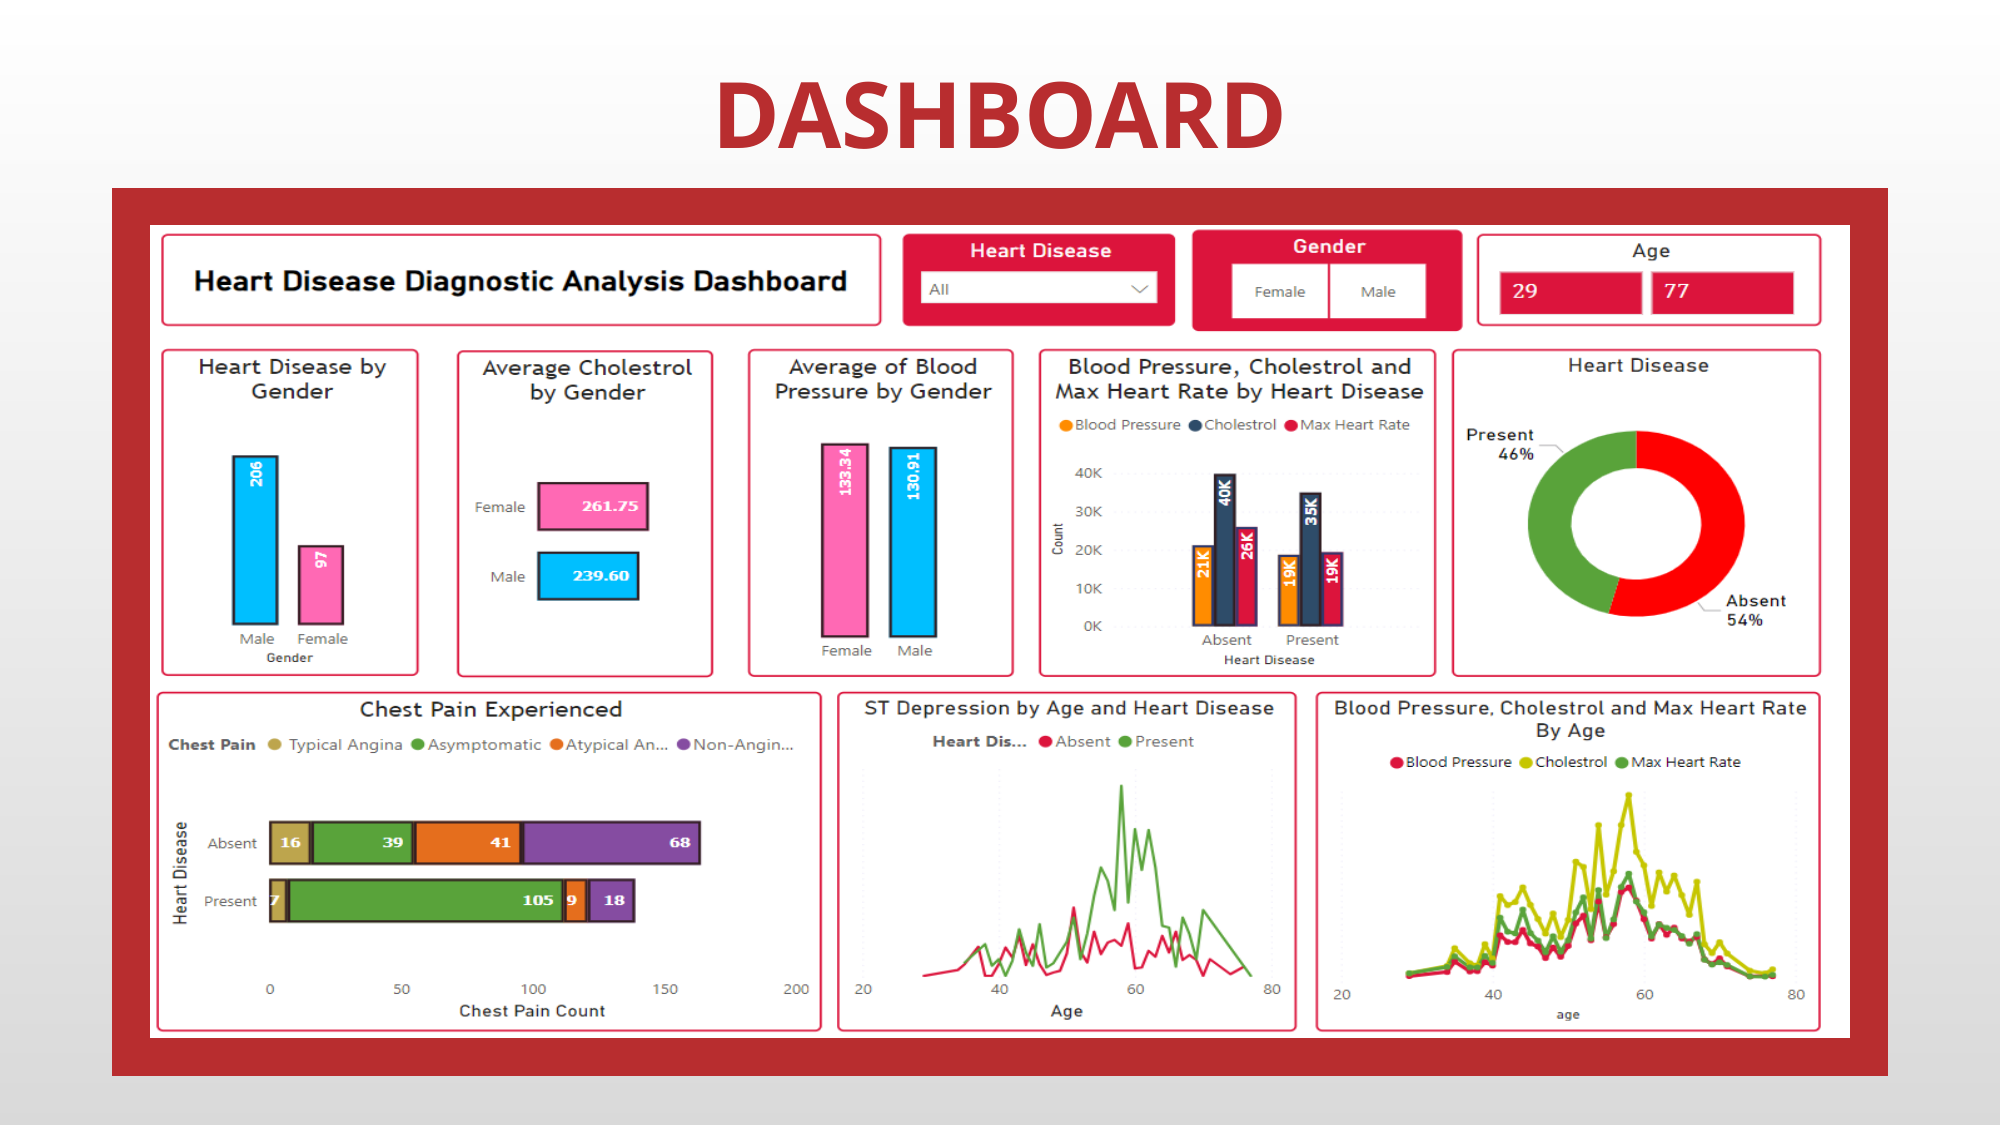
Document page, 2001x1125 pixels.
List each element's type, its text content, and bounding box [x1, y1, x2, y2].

text_box DASHBOARD [112, 49, 1888, 175]
picture [149, 224, 1851, 1039]
